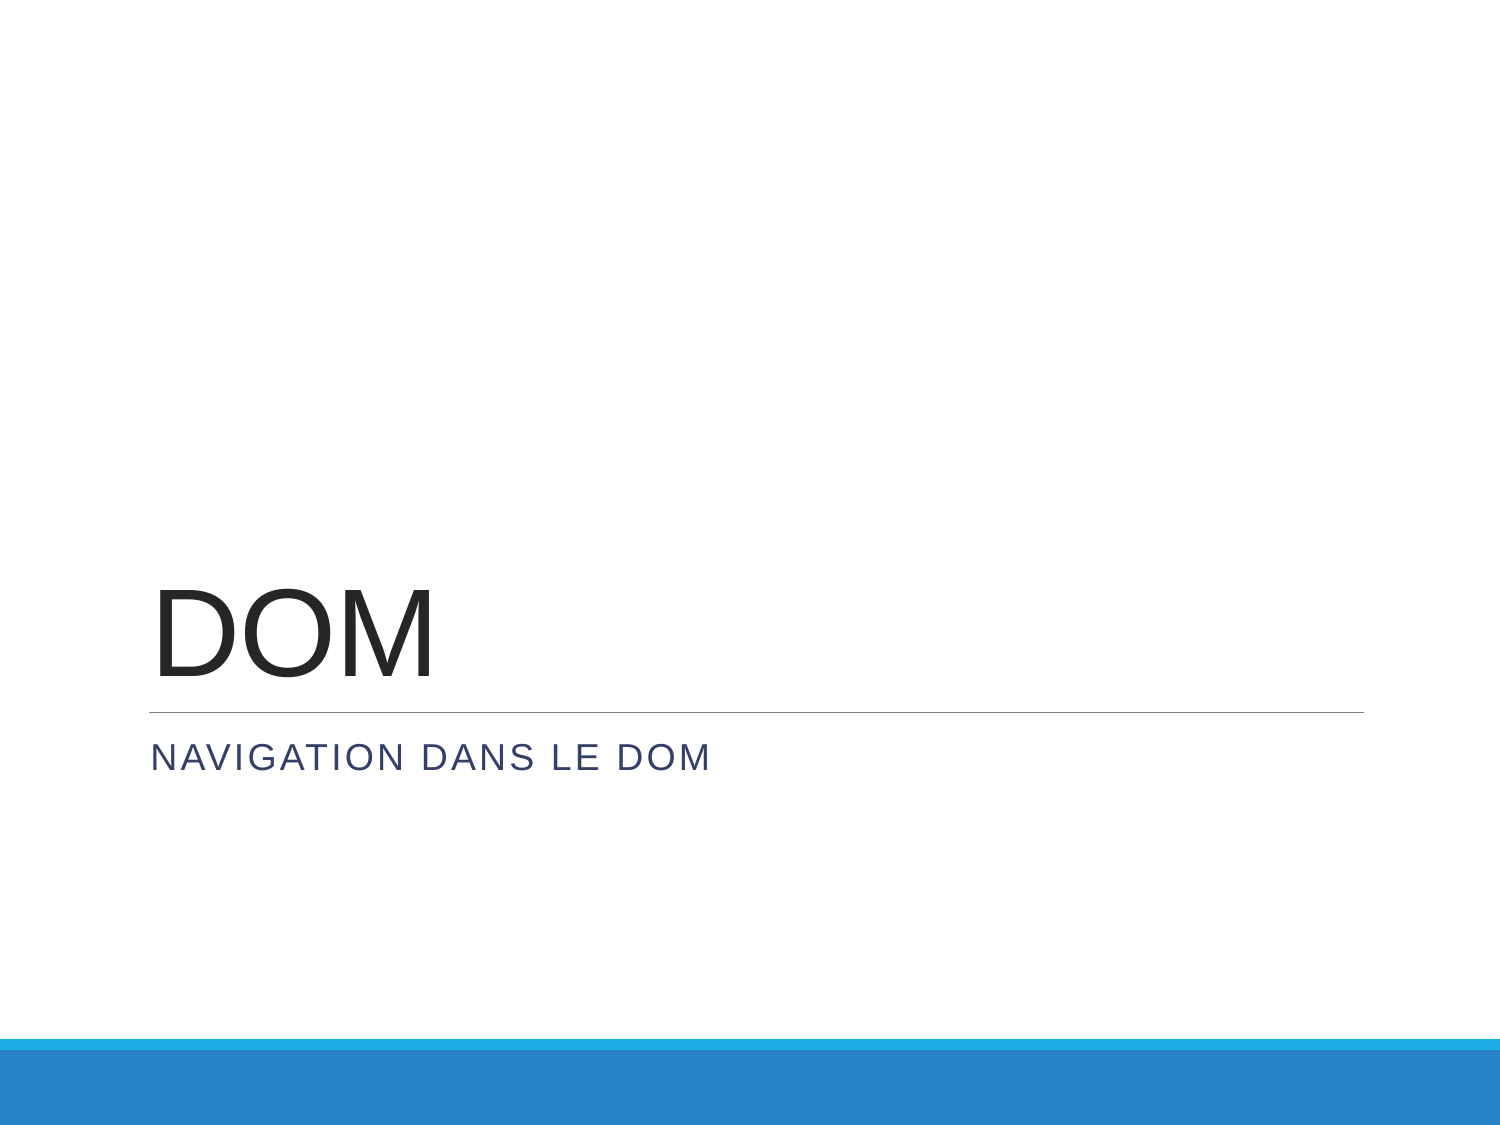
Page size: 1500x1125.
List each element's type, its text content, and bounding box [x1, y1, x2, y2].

subtitle Navigation dans le dom [135, 730, 1373, 919]
title DOM [135, 124, 1373, 710]
